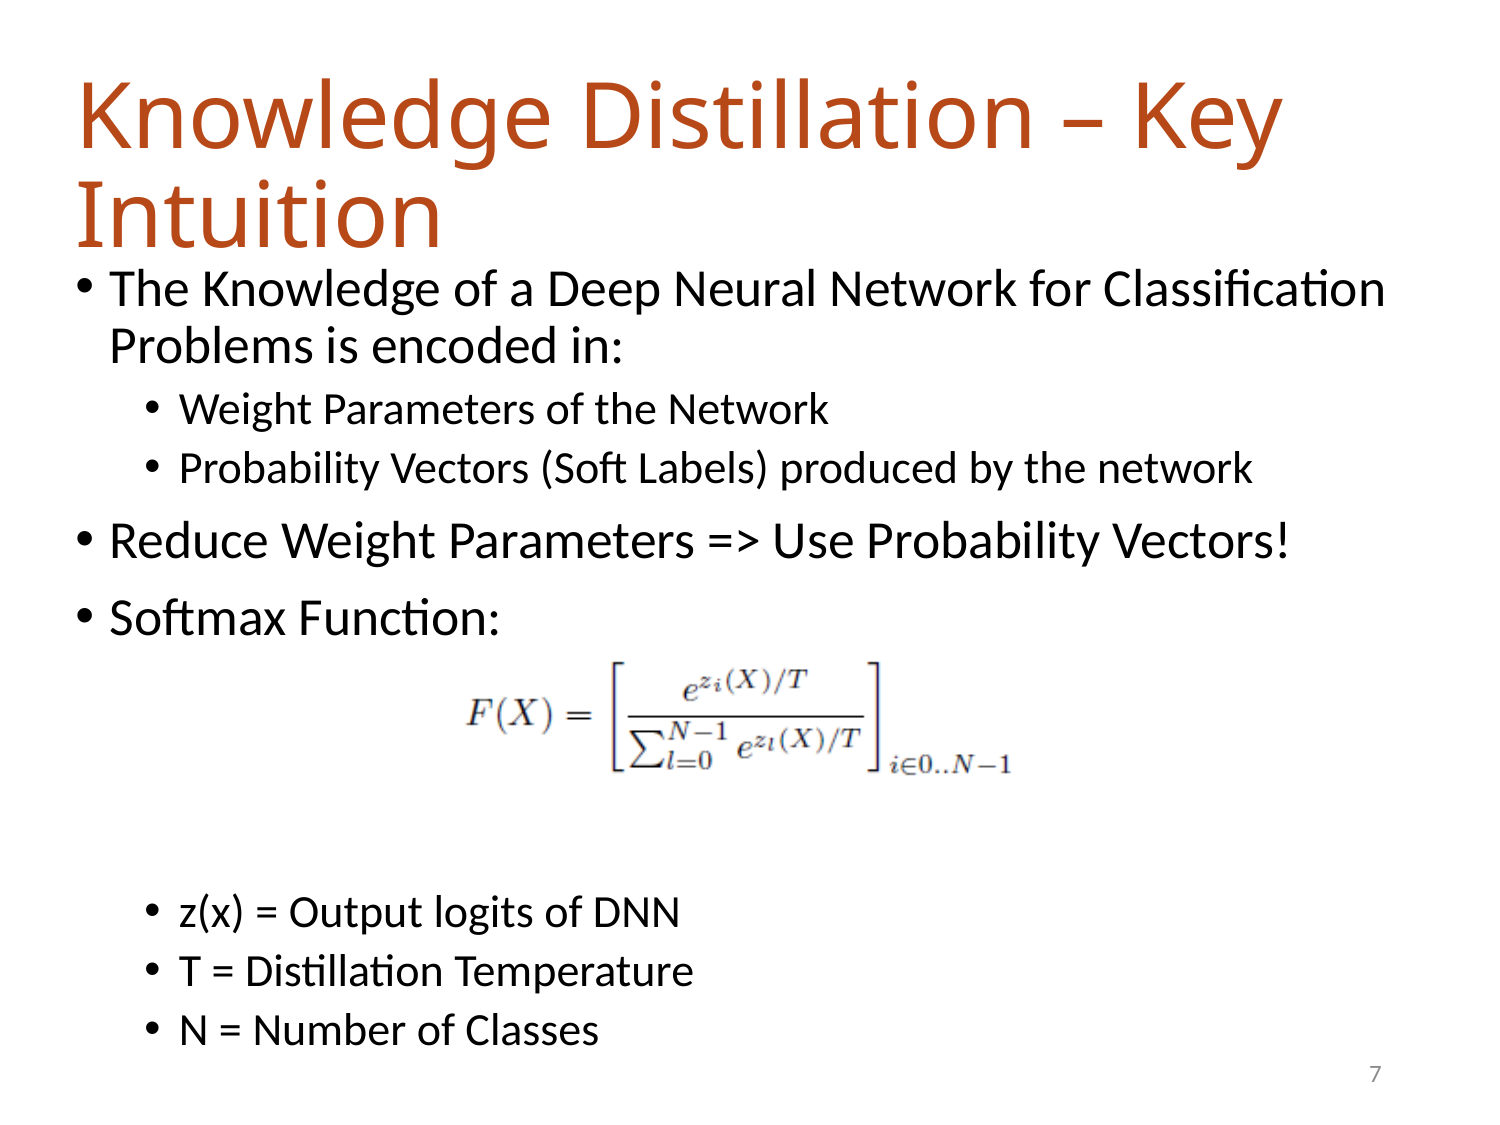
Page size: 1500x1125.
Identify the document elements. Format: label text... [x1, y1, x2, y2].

picture [457, 644, 1043, 816]
title Knowledge Distillation – Key Intuition [60, 59, 1476, 252]
list The Knowledge of a Deep Neural Network for Classification Problems is encoded in: Weight Parameters of the Network Probability Vectors (Soft Labels) produced by the network Reduce Weight Parameters => Use Probability Vectors! Softmax Function: z(x) = Output logits of DNN T = Distillation Temperature N = Number of Classes [60, 252, 1476, 1066]
slide_number 7 [1059, 1042, 1397, 1103]
